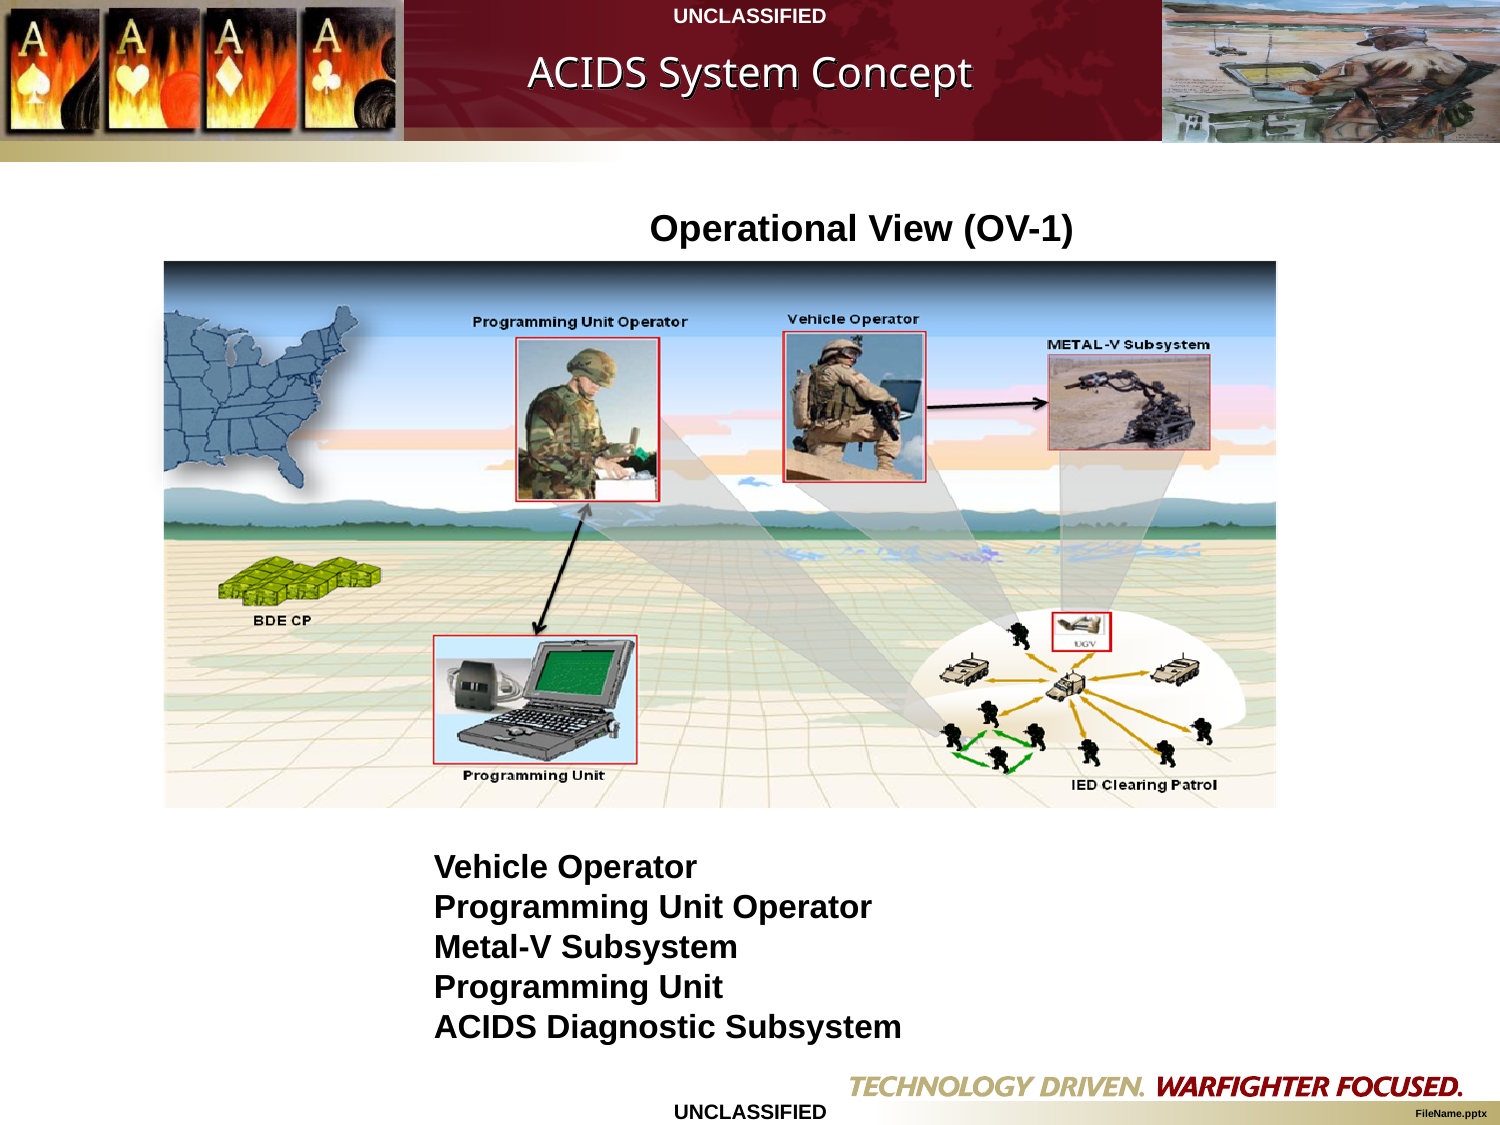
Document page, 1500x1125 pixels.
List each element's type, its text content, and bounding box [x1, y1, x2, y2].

picture [1162, 0, 1500, 144]
title ACIDS System Concept [406, 0, 1160, 142]
picture [0, 0, 404, 141]
text_box Vehicle Operator Programming Unit Operator Metal-V Subsystem Programming Unit ACIDS Diagnostic Subsystem [418, 837, 1169, 1053]
list Operational View (OV-1) [62, 196, 1413, 940]
picture [138, 259, 1278, 810]
